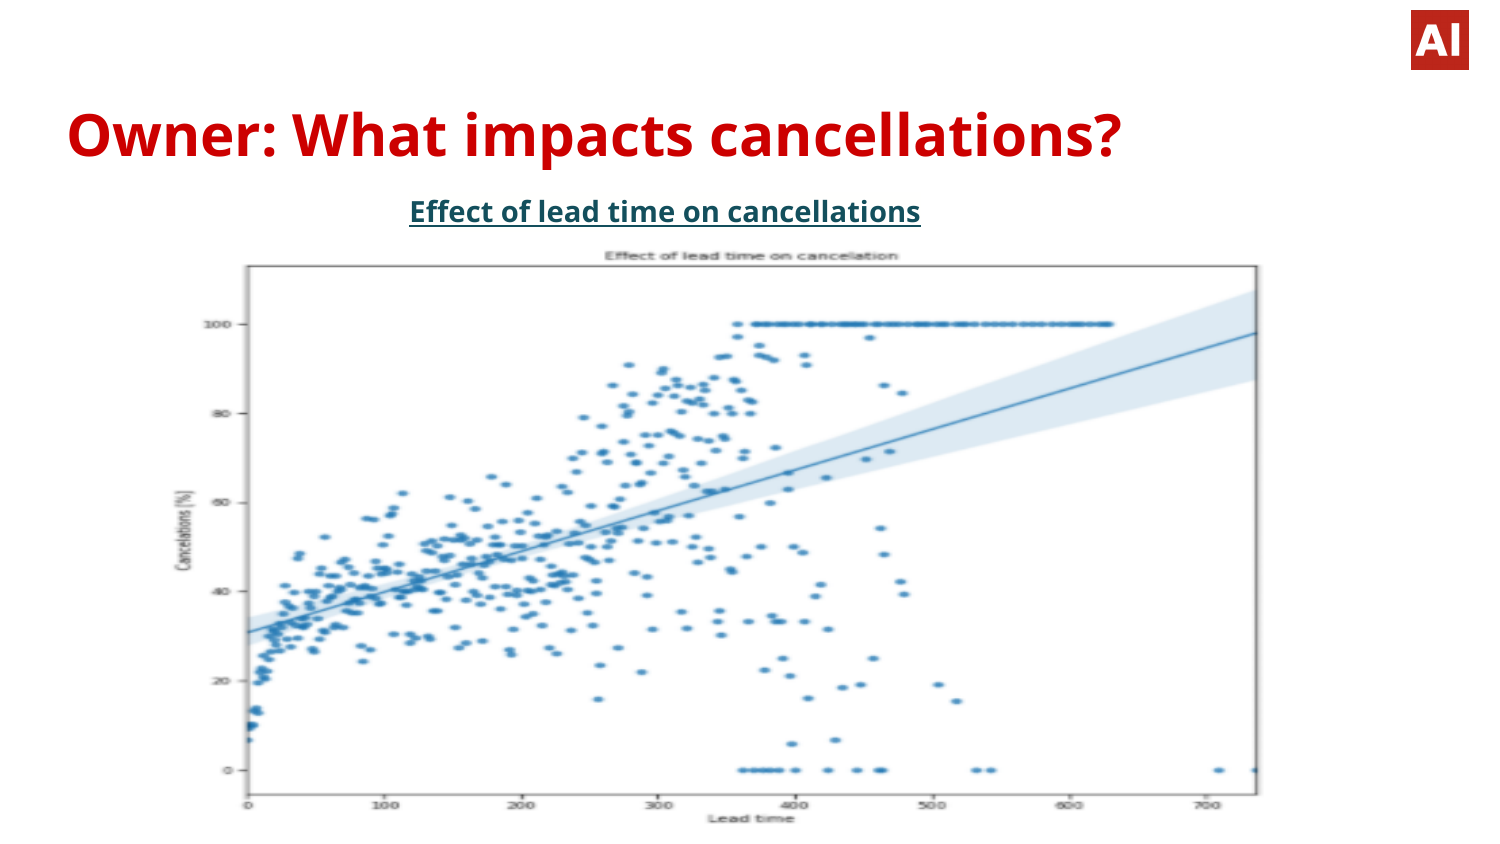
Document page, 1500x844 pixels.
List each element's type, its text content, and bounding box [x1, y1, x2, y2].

title Owner: What impacts cancellations? [51, 72, 1449, 167]
picture [1411, 10, 1469, 70]
picture [140, 247, 1318, 834]
text_box Effect of lead time on cancellations [394, 178, 1165, 236]
